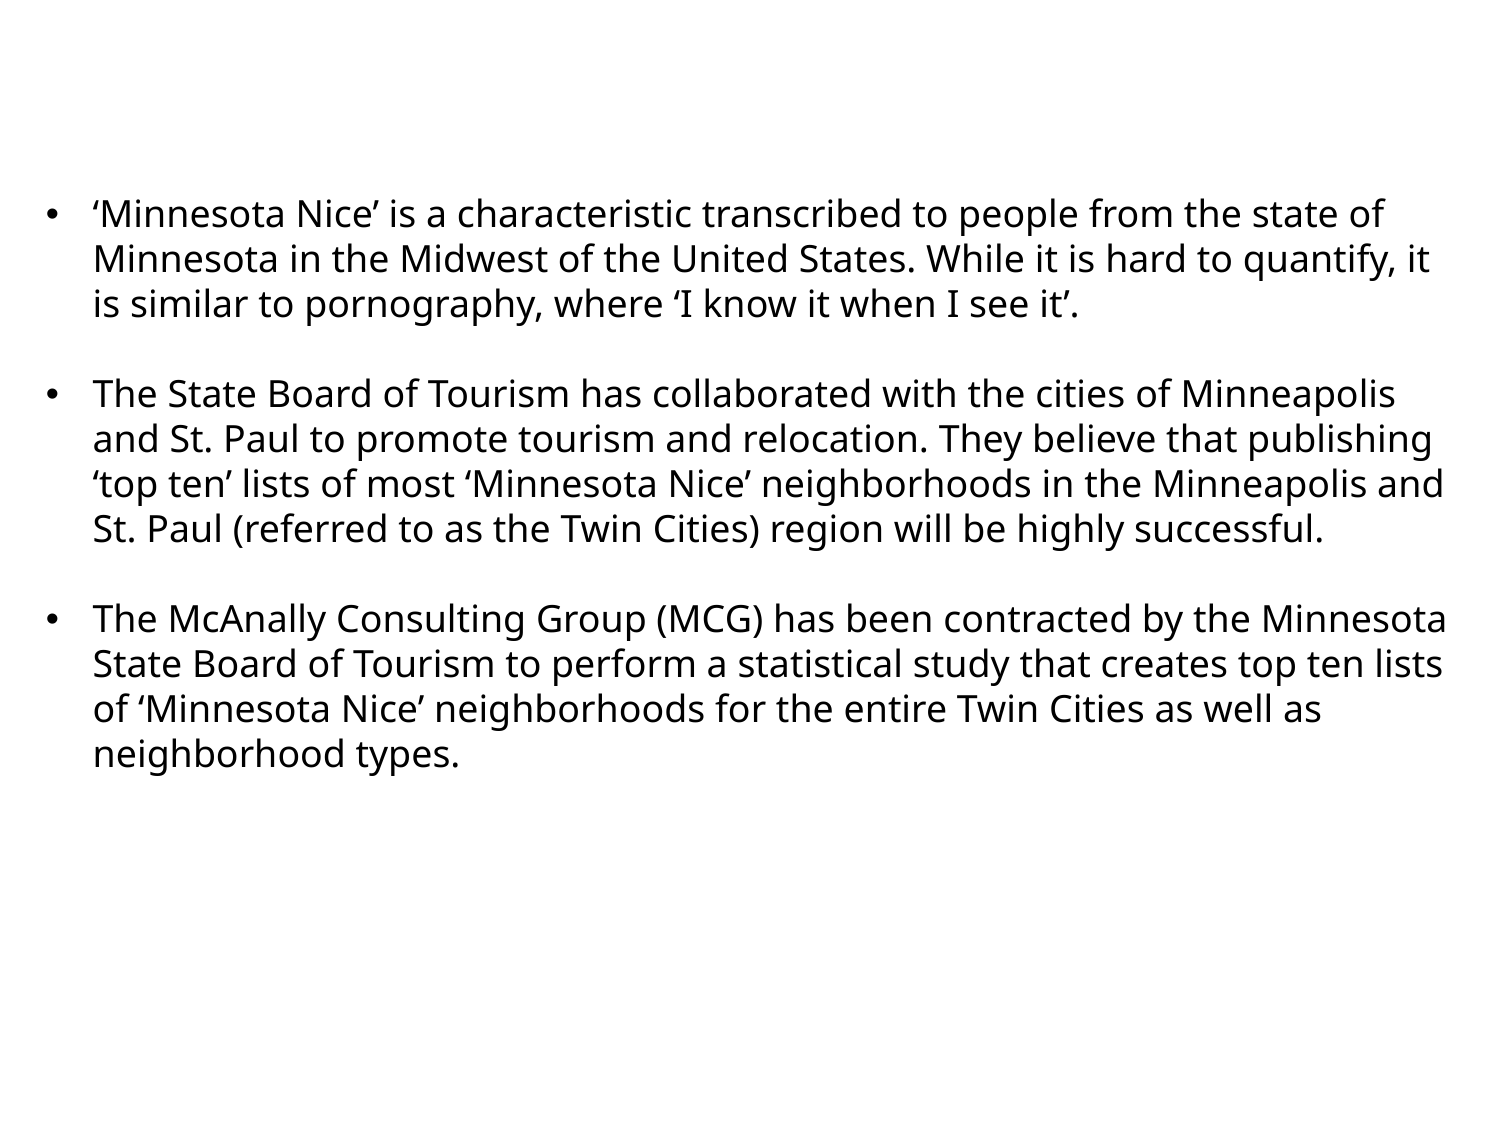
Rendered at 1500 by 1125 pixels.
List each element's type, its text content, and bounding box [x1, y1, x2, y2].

text_box ‘Minnesota Nice’ is a characteristic transcribed to people from the state of Minnesota in the Midwest of the United States. While it is hard to quantify, it is similar to pornography, where ‘I know it when I see it’. The State Board of Tourism has collaborated with the cities of Minneapolis and St. Paul to promote tourism and relocation. They believe that publishing ‘top ten’ lists of most ‘Minnesota Nice’ neighborhoods in the Minneapolis and St. Paul (referred to as the Twin Cities) region will be highly successful. The McAnally Consulting Group (MCG) has been contracted by the Minnesota State Board of Tourism to perform a statistical study that creates top ten lists of ‘Minnesota Nice’ neighborhoods for the entire Twin Cities as well as neighborhood types. [31, 183, 1469, 828]
